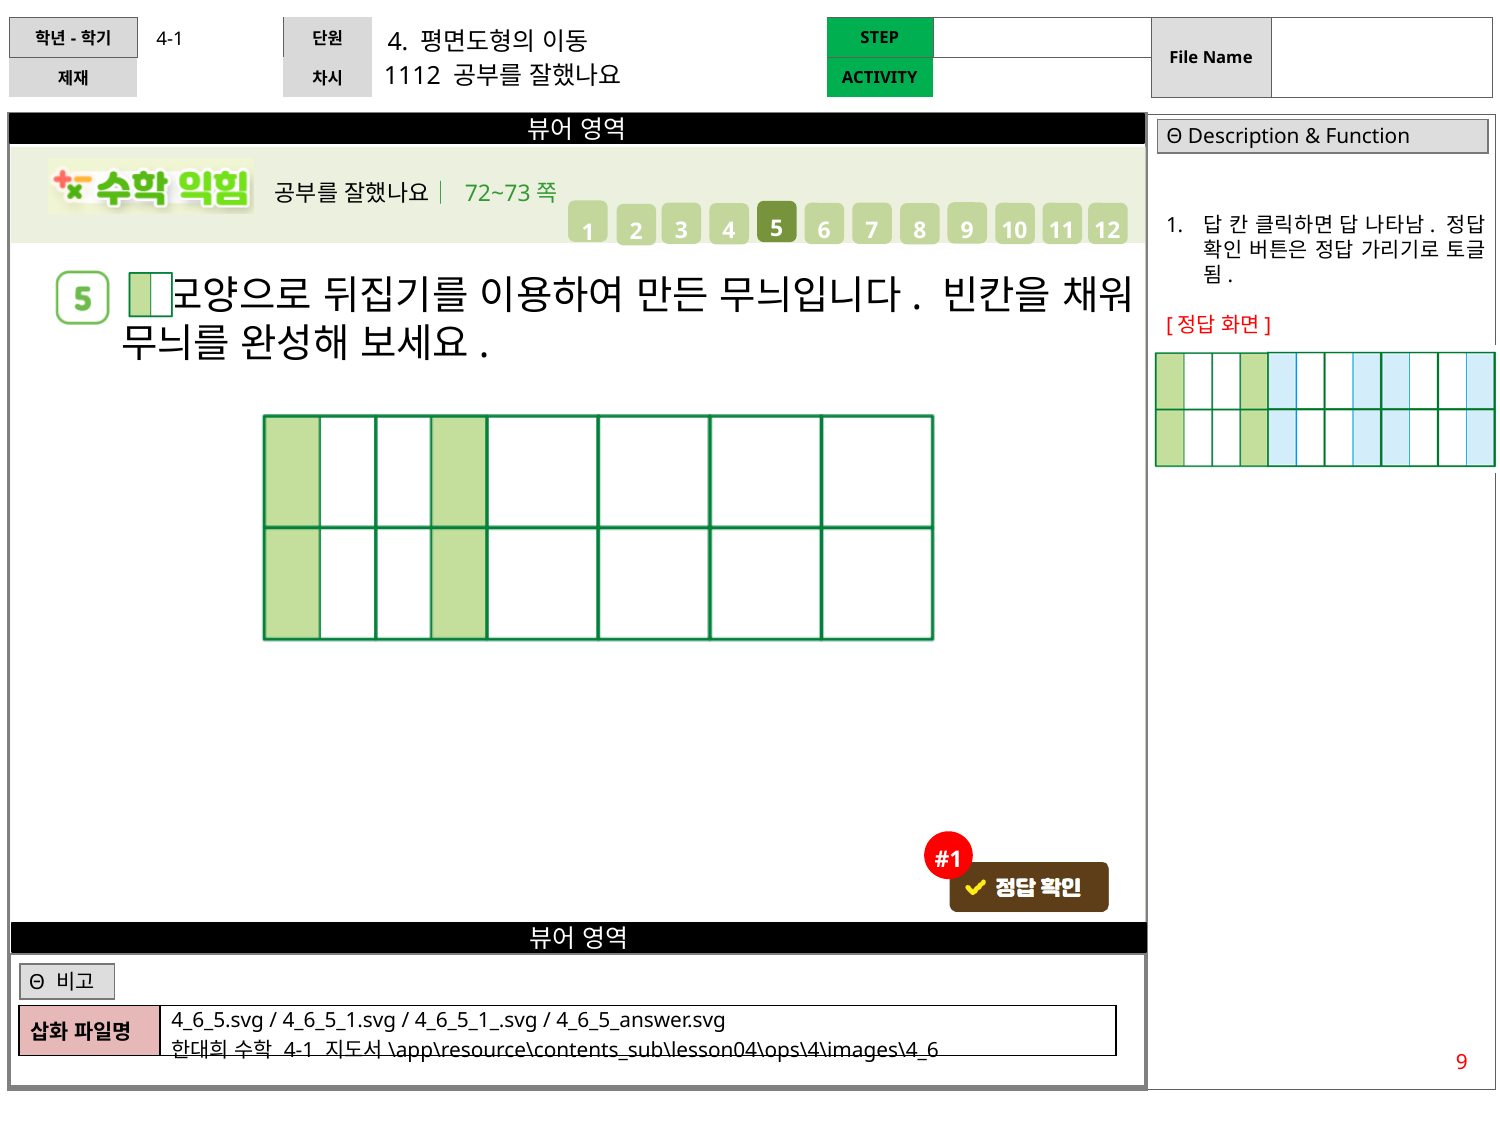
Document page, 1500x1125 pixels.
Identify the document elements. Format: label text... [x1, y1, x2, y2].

picture [948, 858, 1111, 913]
text_box 3 [660, 194, 710, 251]
text_box 7 [850, 194, 901, 251]
text_box 4. 평면도형의 이동 [372, 18, 828, 43]
table_header 4_6_5.svg / 4_6_5_1.svg / 4_6_5_1_.svg / 4_6_5_answer.svg 한대희 수학 4-1 지도서\app\resource\contents_sub\lesson04\ops\4\images\4_6 [161, 1006, 1115, 1055]
text_box 2 [614, 195, 662, 252]
text_box 공부를 잘했나요│ 72~73쪽 [259, 171, 808, 214]
text_box 모양으로 뒤집기를 이용하여 만든 무늬입니다. 빈칸을 채워 무늬를 완성해 보세요. [106, 263, 1150, 373]
table_header 삽화 파일명 [20, 1006, 159, 1055]
text_box #1 [922, 829, 975, 881]
text_box 1112 공부를 잘했나요 [369, 52, 787, 98]
picture [257, 406, 943, 649]
text_box 6 [802, 194, 845, 251]
text_box 8 [901, 194, 946, 251]
text_box 5 [755, 192, 804, 248]
text_box 4 [710, 194, 756, 251]
picture [51, 268, 111, 327]
text_box 10 [986, 194, 1033, 251]
text_box 1 [566, 196, 614, 253]
table_header Θ Description & Function [1158, 120, 1487, 152]
text_box 4-1 [141, 18, 284, 55]
picture [125, 268, 176, 320]
picture [48, 158, 254, 214]
text_box 12 [1079, 194, 1140, 251]
text_box 9 [946, 194, 994, 250]
picture [1151, 345, 1500, 474]
text_box 11 [1033, 194, 1079, 251]
text_box 답 칸 클릭하면 답 나타남. 정답 확인 버튼은 정답 가리기로 토글 됨. [정답 화면] [1151, 179, 1500, 344]
